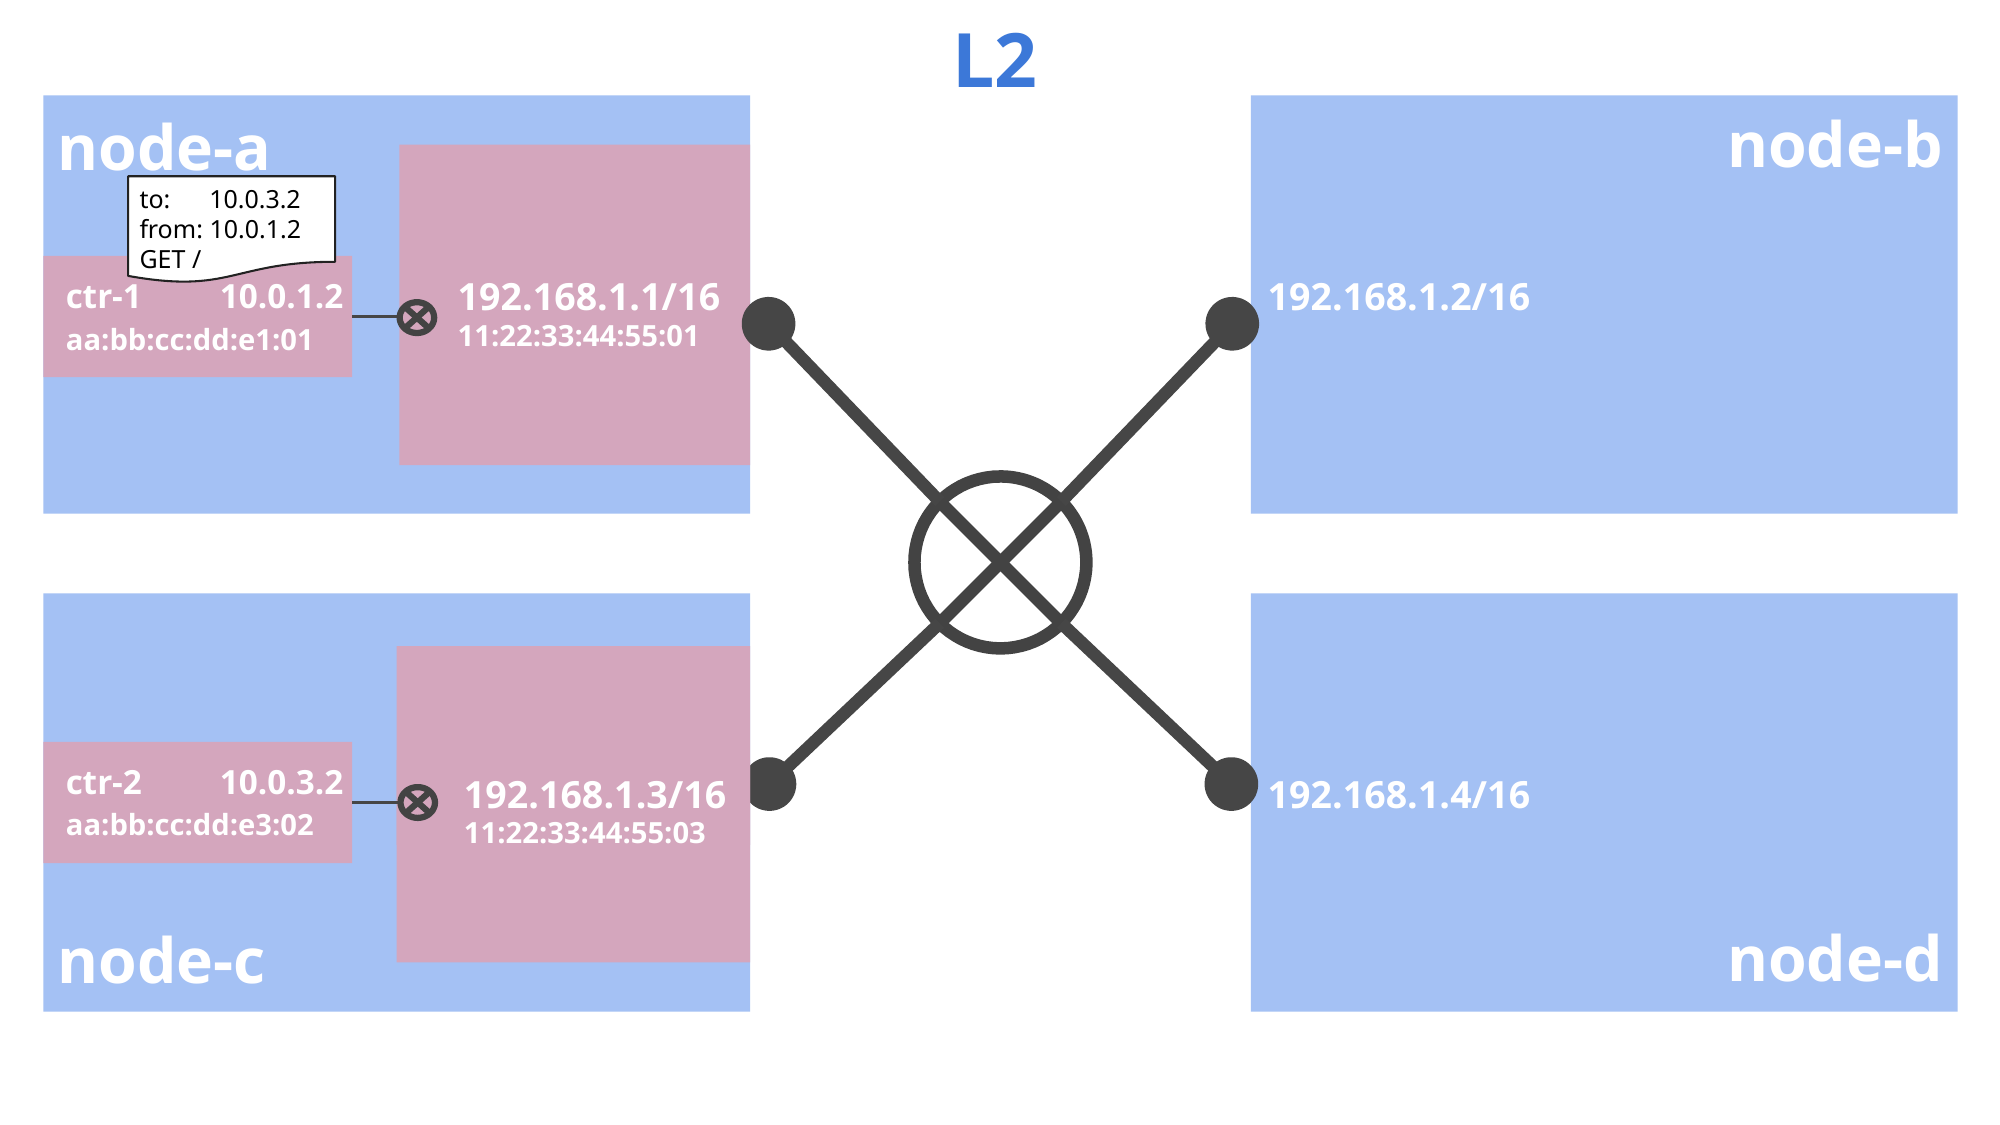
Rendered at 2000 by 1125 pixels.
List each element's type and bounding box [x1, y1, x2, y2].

text_box [43, 95, 1958, 1012]
text_box [950, 24, 1050, 104]
